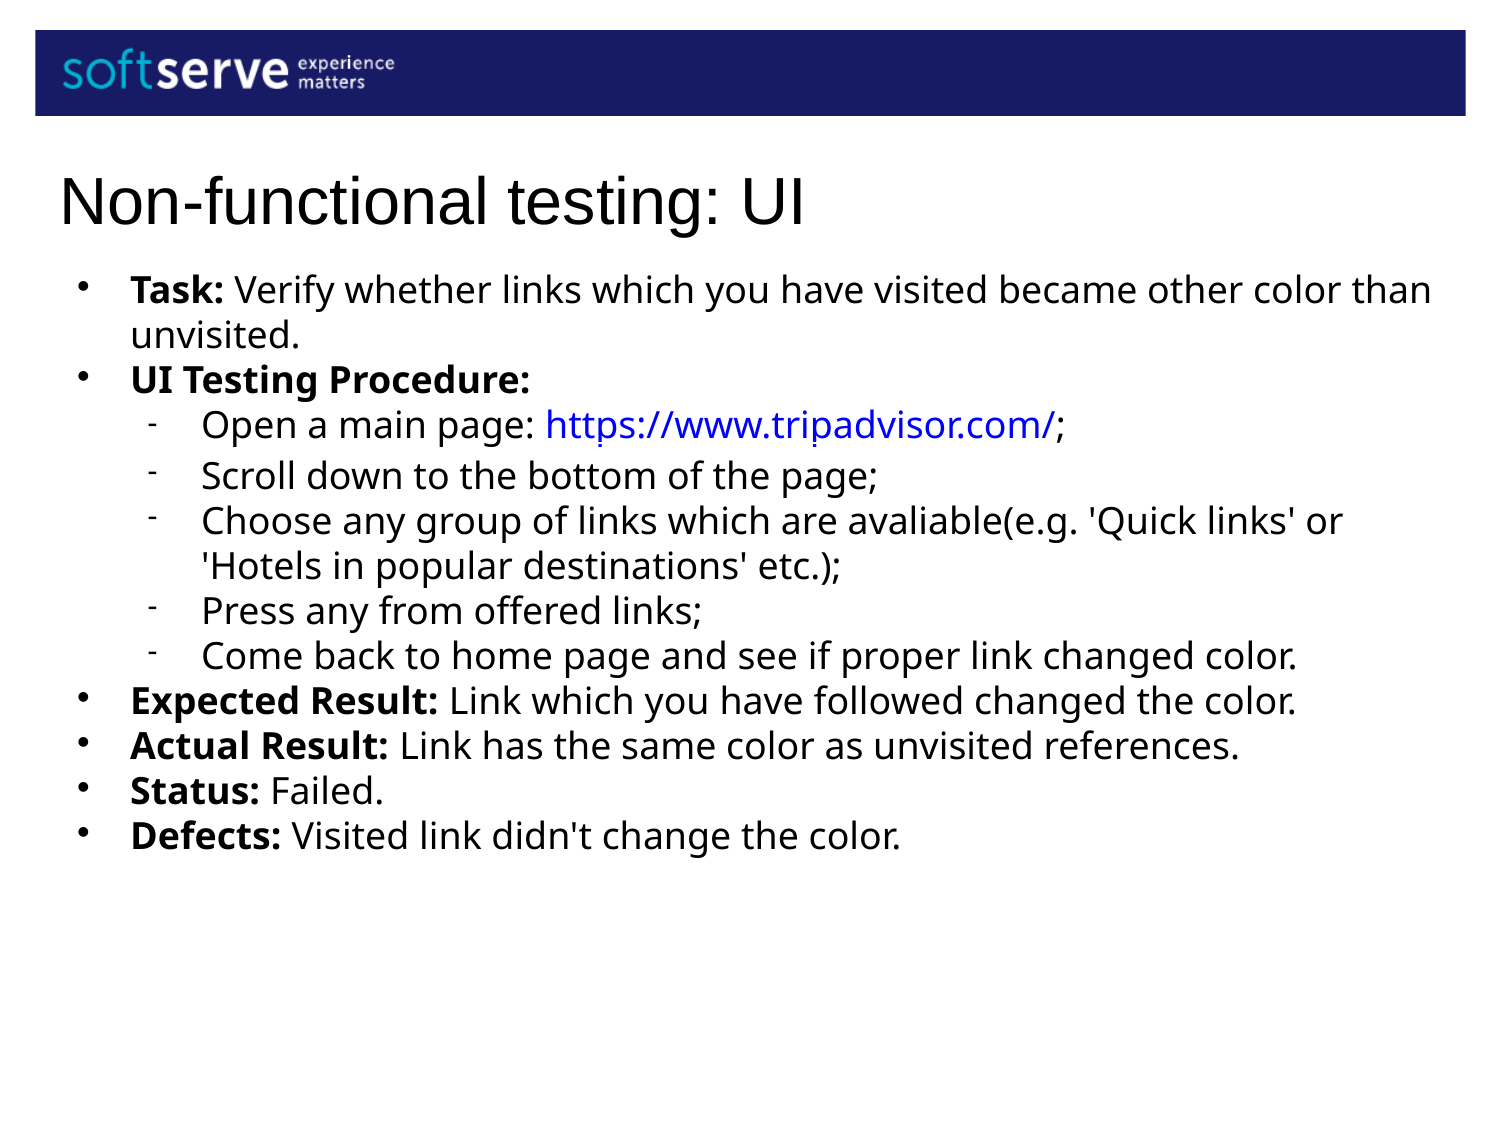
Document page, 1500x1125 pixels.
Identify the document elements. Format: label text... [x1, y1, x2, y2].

text_box Task: Verify whether links which you have visited became other color than unvisited. UI Testing Procedure: Open a main page: https://www.tripadvisor.com/; Scroll down to the bottom of the page; Choose any group of links which are avaliable(e.g. 'Quick links' or 'Hotels in popular destinations' etc.); Press any from offered links; Сome back to home page and see if proper link changed color. Expected Result: Link which you have followed changed the color. Actual Result: Link has the same color as unvisited references. Status: Failed. Defects: Visited link didn't change the color. [44, 258, 1465, 1080]
text_box Non-functional testing: UI [44, 150, 1255, 225]
